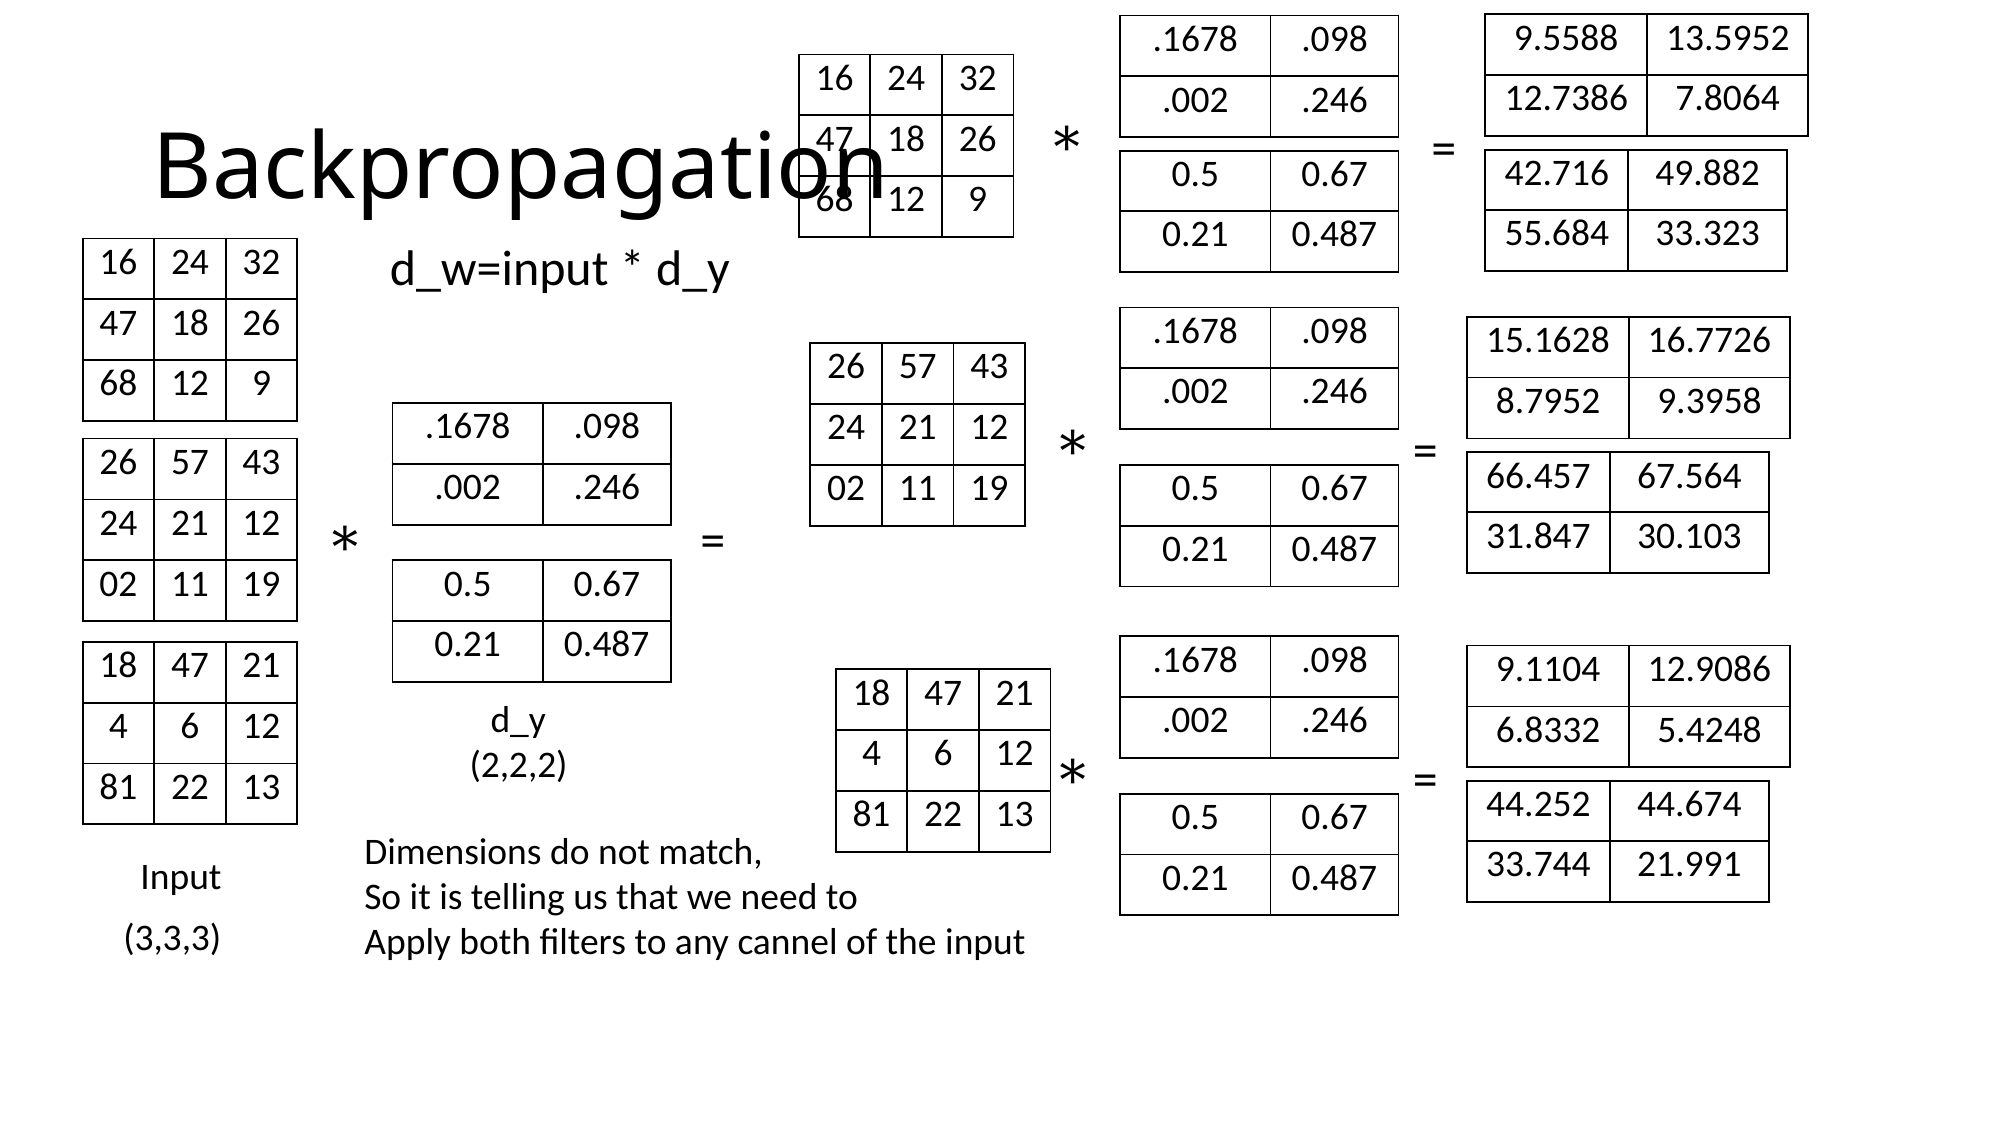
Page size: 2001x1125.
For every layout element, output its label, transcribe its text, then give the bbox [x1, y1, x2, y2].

table_header 16 [84, 239, 153, 298]
table_header 43 [954, 344, 1024, 403]
table_cell 0.21 [1121, 855, 1270, 914]
text_box = [700, 507, 744, 568]
text_box Dimensions do not match, So it is telling us that we need to Apply both filters to any cannel of the input [349, 819, 1042, 970]
table_header 0.67 [544, 561, 670, 620]
table_header 42.716 [1486, 151, 1627, 209]
table_cell 5.4248 [1630, 707, 1789, 766]
table_header .098 [544, 404, 670, 463]
table_cell 12 [954, 405, 1024, 464]
table_cell .246 [1271, 698, 1398, 757]
table_header 18 [837, 670, 906, 729]
table_cell 12 [980, 731, 1050, 790]
table_cell 4 [84, 704, 153, 763]
table_header 49.882 [1629, 151, 1786, 209]
table_cell 18 [871, 116, 941, 175]
table_cell 11 [883, 466, 953, 525]
table_header 57 [883, 344, 953, 403]
table_cell 33.323 [1629, 211, 1786, 270]
table_cell 47 [800, 116, 869, 175]
table_header 13.5952 [1648, 15, 1807, 74]
table_header .1678 [1121, 16, 1270, 75]
table_header 47 [908, 670, 978, 729]
table_cell 0.487 [1271, 527, 1398, 586]
table_cell 47 [84, 300, 153, 359]
table_header 21 [227, 643, 296, 702]
table_cell 21 [883, 405, 953, 464]
table_cell 33.744 [1468, 842, 1609, 901]
table_header 0.5 [1121, 795, 1270, 854]
table_cell 30.103 [1611, 513, 1768, 572]
table_header 9.5588 [1486, 15, 1646, 74]
table_header 32 [943, 55, 1013, 114]
table_cell 18 [155, 300, 225, 359]
table_cell 6.8332 [1468, 707, 1628, 766]
title Backpropagation [137, 59, 1863, 278]
table_header 12.9086 [1630, 646, 1789, 706]
table_cell 26 [943, 116, 1013, 175]
table_header .098 [1271, 637, 1398, 696]
table_cell 68 [800, 177, 869, 236]
table_cell 21.991 [1611, 842, 1768, 901]
table_header .1678 [1121, 637, 1270, 696]
table_header 0.5 [1121, 466, 1270, 525]
table_cell 24 [811, 405, 881, 464]
table_cell 12 [871, 177, 941, 236]
text_box = [1413, 746, 1457, 807]
text_box Input [125, 844, 237, 905]
table_cell 0.487 [1271, 855, 1398, 914]
table_header 24 [155, 239, 225, 298]
table_header .1678 [1121, 308, 1270, 367]
table_cell 11 [155, 561, 225, 620]
table_cell 13 [227, 764, 296, 823]
table_cell 12.7386 [1486, 76, 1646, 135]
table_cell 22 [908, 792, 978, 851]
table_header 16.7726 [1630, 318, 1789, 377]
table_header 0.67 [1271, 466, 1398, 525]
table_cell .246 [1271, 77, 1398, 136]
table_cell 12 [227, 500, 296, 559]
table_header 21 [980, 670, 1050, 729]
table_header 26 [811, 344, 881, 403]
table_header 57 [155, 439, 225, 499]
text_box = [1431, 115, 1475, 176]
table_header 0.5 [393, 561, 542, 620]
table_header 67.564 [1611, 453, 1768, 511]
table_header 15.1628 [1468, 318, 1628, 377]
table_cell 19 [954, 466, 1024, 525]
table_header 24 [871, 55, 941, 114]
text_box d_y [475, 687, 562, 732]
table_cell 12 [155, 361, 225, 420]
table_header 16 [800, 55, 869, 114]
table_cell 68 [84, 361, 153, 420]
table_header .098 [1271, 16, 1398, 75]
table_header 9.1104 [1468, 646, 1628, 706]
table_header 0.5 [1121, 152, 1270, 210]
table_header .1678 [393, 404, 542, 463]
table_cell .002 [1121, 77, 1270, 136]
table_cell 21 [155, 500, 225, 559]
table_cell 6 [908, 731, 978, 790]
table_header 66.457 [1468, 453, 1609, 511]
table_header 32 [227, 239, 296, 298]
table_cell 9 [227, 361, 296, 420]
table_cell 13 [980, 792, 1050, 851]
table_cell 22 [155, 764, 225, 823]
table_cell 0.21 [1121, 212, 1270, 271]
table_cell 9 [943, 177, 1013, 236]
table_cell 8.7952 [1468, 378, 1628, 438]
table_cell 0.21 [393, 622, 542, 681]
text_box d_w=input * d_y [375, 228, 746, 304]
table_header 47 [155, 643, 225, 702]
table_cell .002 [393, 465, 542, 524]
table_header 0.67 [1271, 795, 1398, 854]
table_cell 0.487 [1271, 212, 1398, 271]
table_cell 9.3958 [1630, 378, 1789, 438]
table_cell 81 [837, 792, 906, 851]
table_cell .246 [544, 465, 670, 524]
text_box = [1413, 417, 1457, 478]
table_cell 6 [155, 704, 225, 763]
table_cell 0.487 [544, 622, 670, 681]
table_cell 02 [811, 466, 881, 525]
table_cell .246 [1271, 369, 1398, 428]
table_cell .002 [1121, 698, 1270, 757]
table_header 18 [84, 643, 153, 702]
table_cell 19 [227, 561, 296, 620]
table_header 44.674 [1611, 782, 1768, 840]
table_cell 26 [227, 300, 296, 359]
table_header 43 [227, 439, 296, 499]
table_header 26 [84, 439, 153, 499]
text_box (3,3,3) [108, 905, 237, 966]
table_cell 0.21 [1121, 527, 1270, 586]
table_cell 12 [227, 704, 296, 763]
table_header .098 [1271, 308, 1398, 367]
table_cell 24 [84, 500, 153, 559]
table_header 44.252 [1468, 782, 1609, 840]
table_cell .002 [1121, 369, 1270, 428]
table_header 0.67 [1271, 152, 1398, 210]
table_cell 55.684 [1486, 211, 1627, 270]
table_cell 31.847 [1468, 513, 1609, 572]
table_cell 81 [84, 764, 153, 823]
table_cell 7.8064 [1648, 76, 1807, 135]
table_cell 4 [837, 731, 906, 790]
table_cell 02 [84, 561, 153, 620]
text_box (2,2,2) [454, 732, 583, 793]
